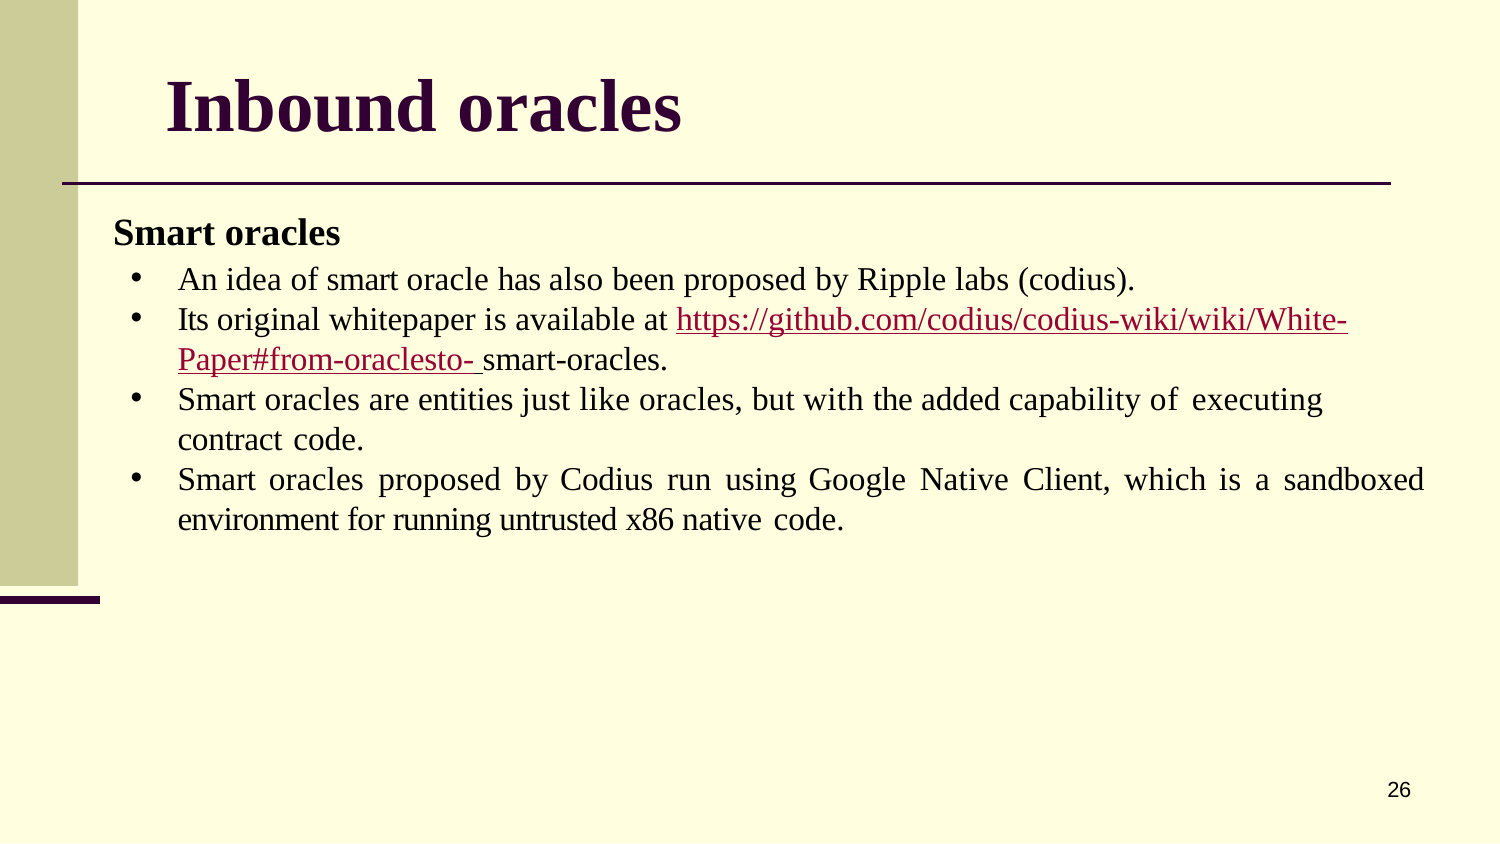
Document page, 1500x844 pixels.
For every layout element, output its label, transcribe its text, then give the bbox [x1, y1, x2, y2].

slide_number 26 [1381, 776, 1417, 844]
title Inbound oracles [163, 54, 687, 198]
list Smart oracles An idea of smart oracle has also been proposed by Ripple labs (codius). Its original whitepaper is available at https://github.com/codius/codius-wiki/wiki/White- Paper#from-oraclesto- smart-oracles. Smart oracles are entities just like oracles, but with the added capability of executing contract code. Smart oracles proposed by Codius run using Google Native Client, which is a sandboxed environment for running untrusted x86 native code. [66, 199, 1433, 682]
